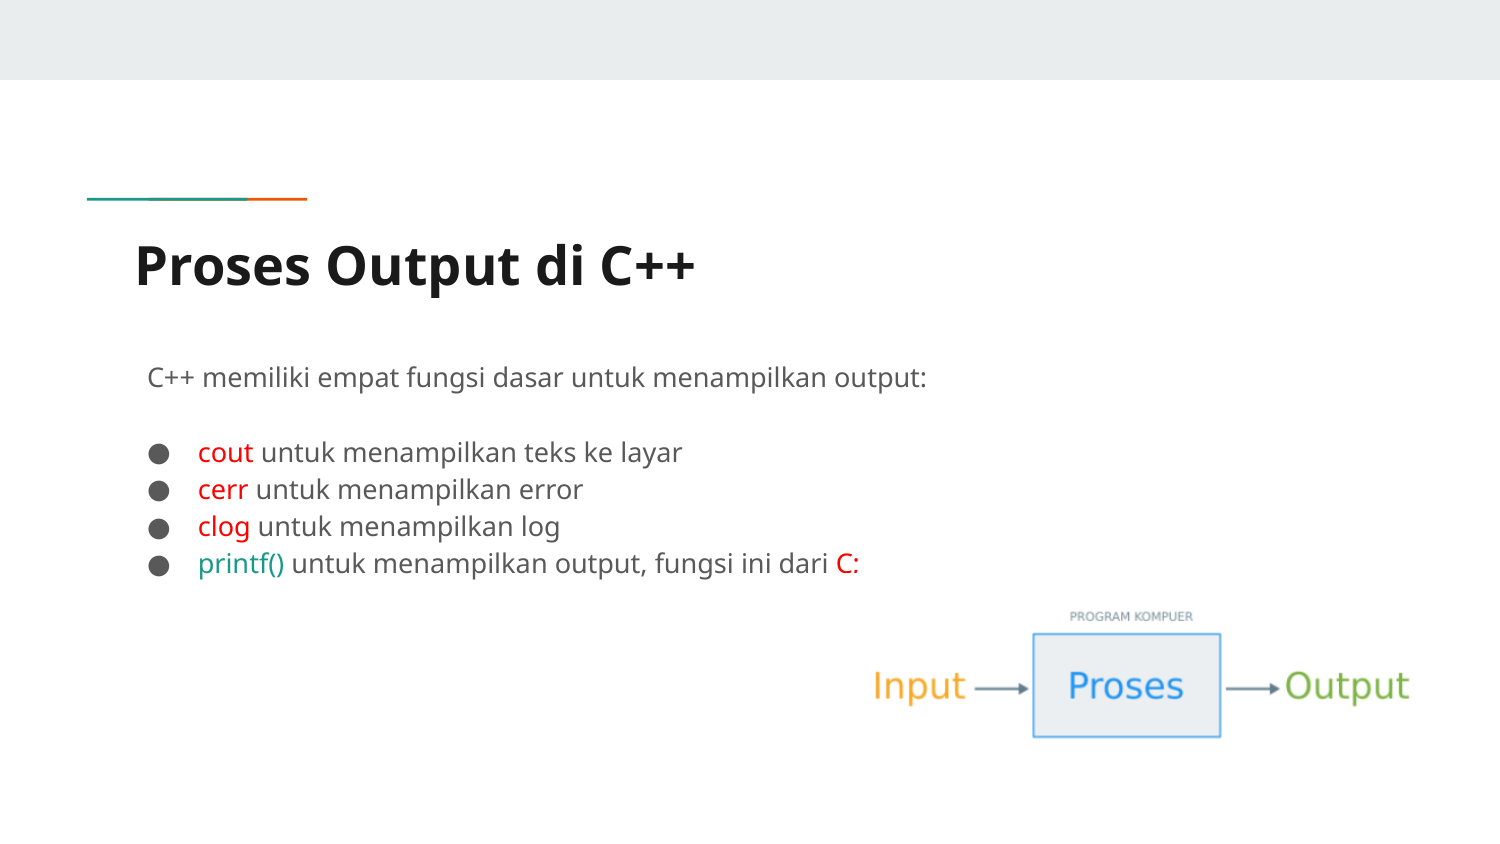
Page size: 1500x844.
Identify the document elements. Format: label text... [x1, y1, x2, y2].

list C++ memiliki empat fungsi dasar untuk menampilkan output: cout untuk menampilkan teks ke layar cerr untuk menampilkan error clog untuk menampilkan log printf() untuk menampilkan output, fungsi ini dari C; [108, 340, 1431, 712]
picture [837, 573, 1453, 802]
title Proses Output di C++ [119, 216, 1381, 305]
